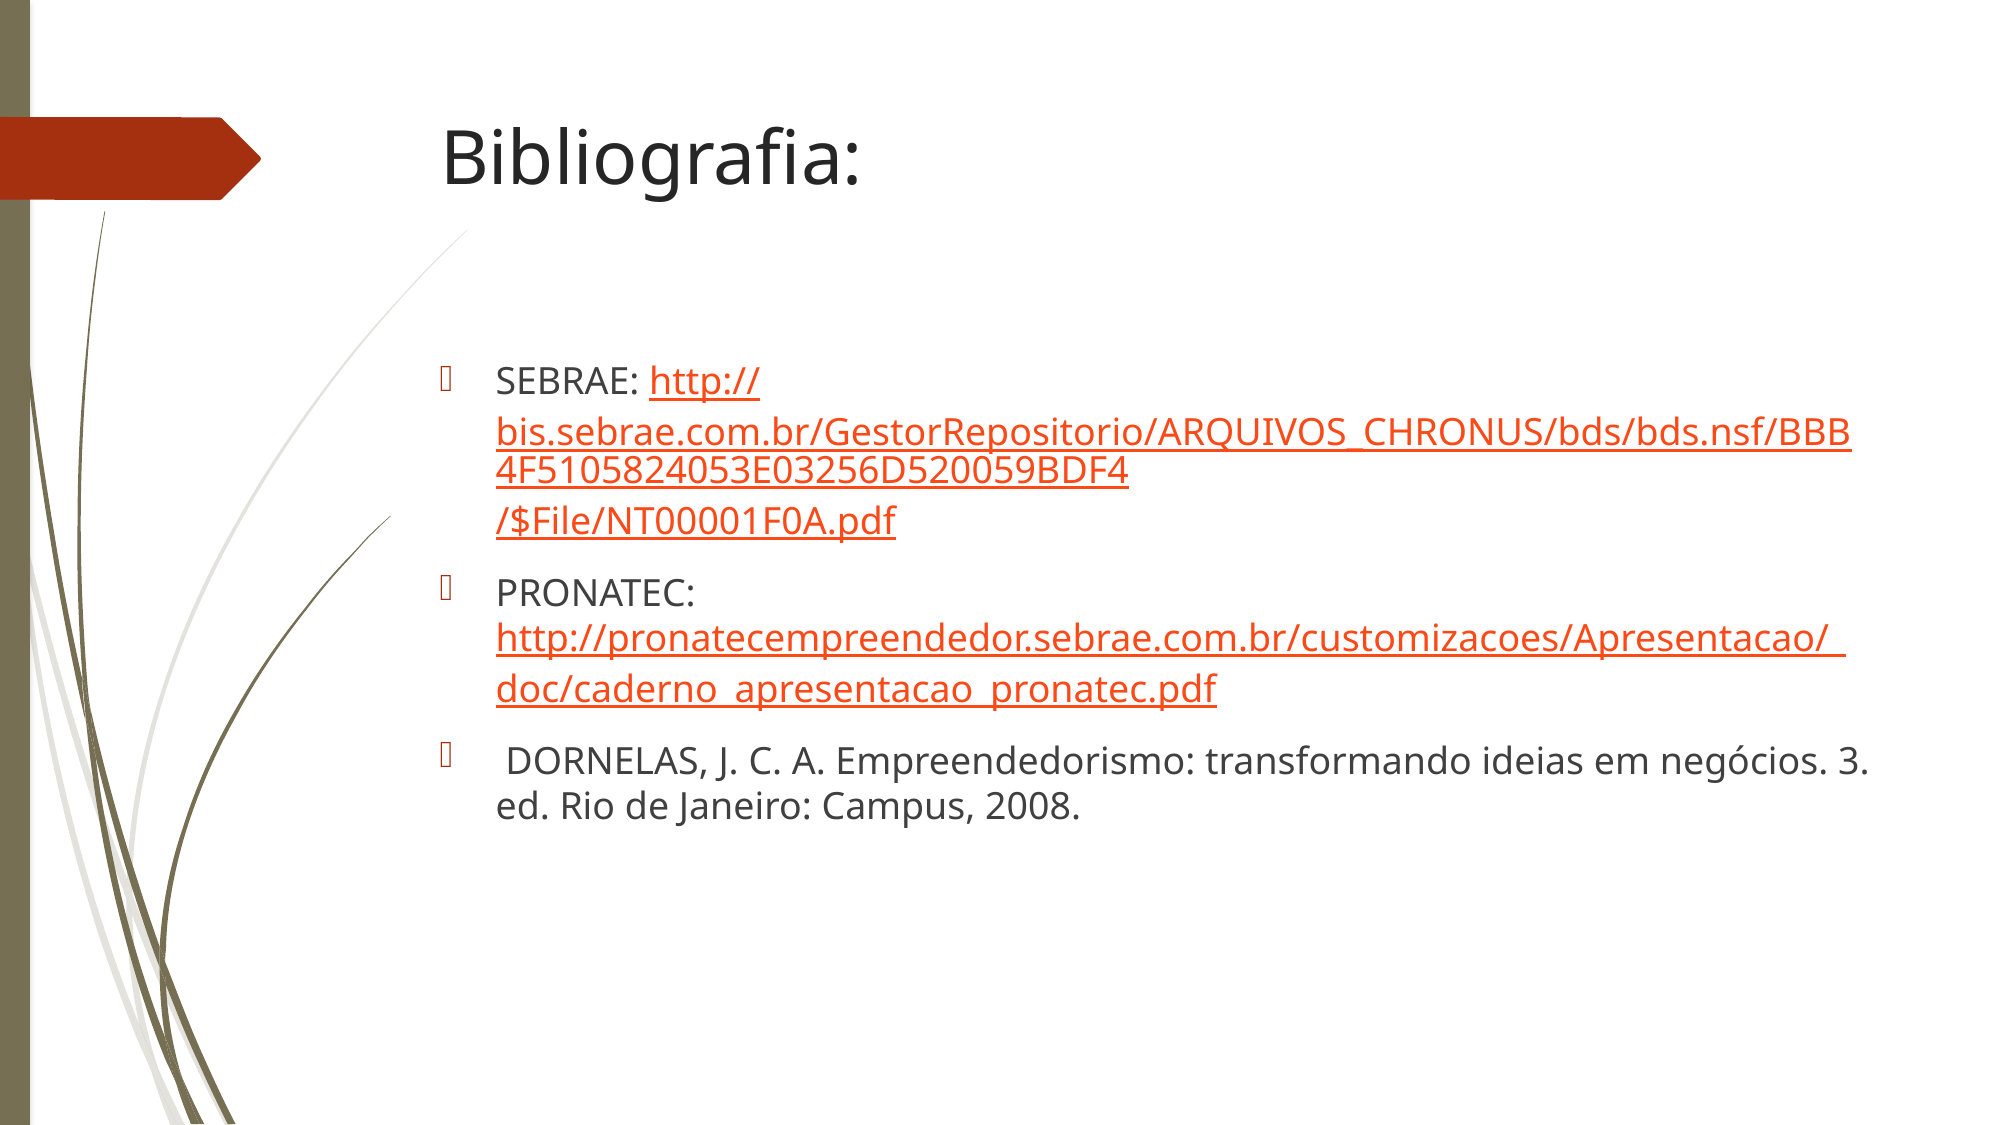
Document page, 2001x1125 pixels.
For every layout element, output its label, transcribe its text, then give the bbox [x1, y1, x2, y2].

text_box SEBRAE: http://bis.sebrae.com.br/GestorRepositorio/ARQUIVOS_CHRONUS/bds/bds.nsf/BBB4F5105824053E03256D520059BDF4/$File/NT00001F0A.pdf PRONATEC: http://pronatecempreendedor.sebrae.com.br/customizacoes/Apresentacao/_doc/caderno_apresentacao_pronatec.pdf DORNELAS, J. C. A. Empreendedorismo: transformando ideias em negócios. 3. ed. Rio de Janeiro: Campus, 2008. [424, 349, 1888, 970]
text_box Bibliografia: [425, 102, 1888, 313]
